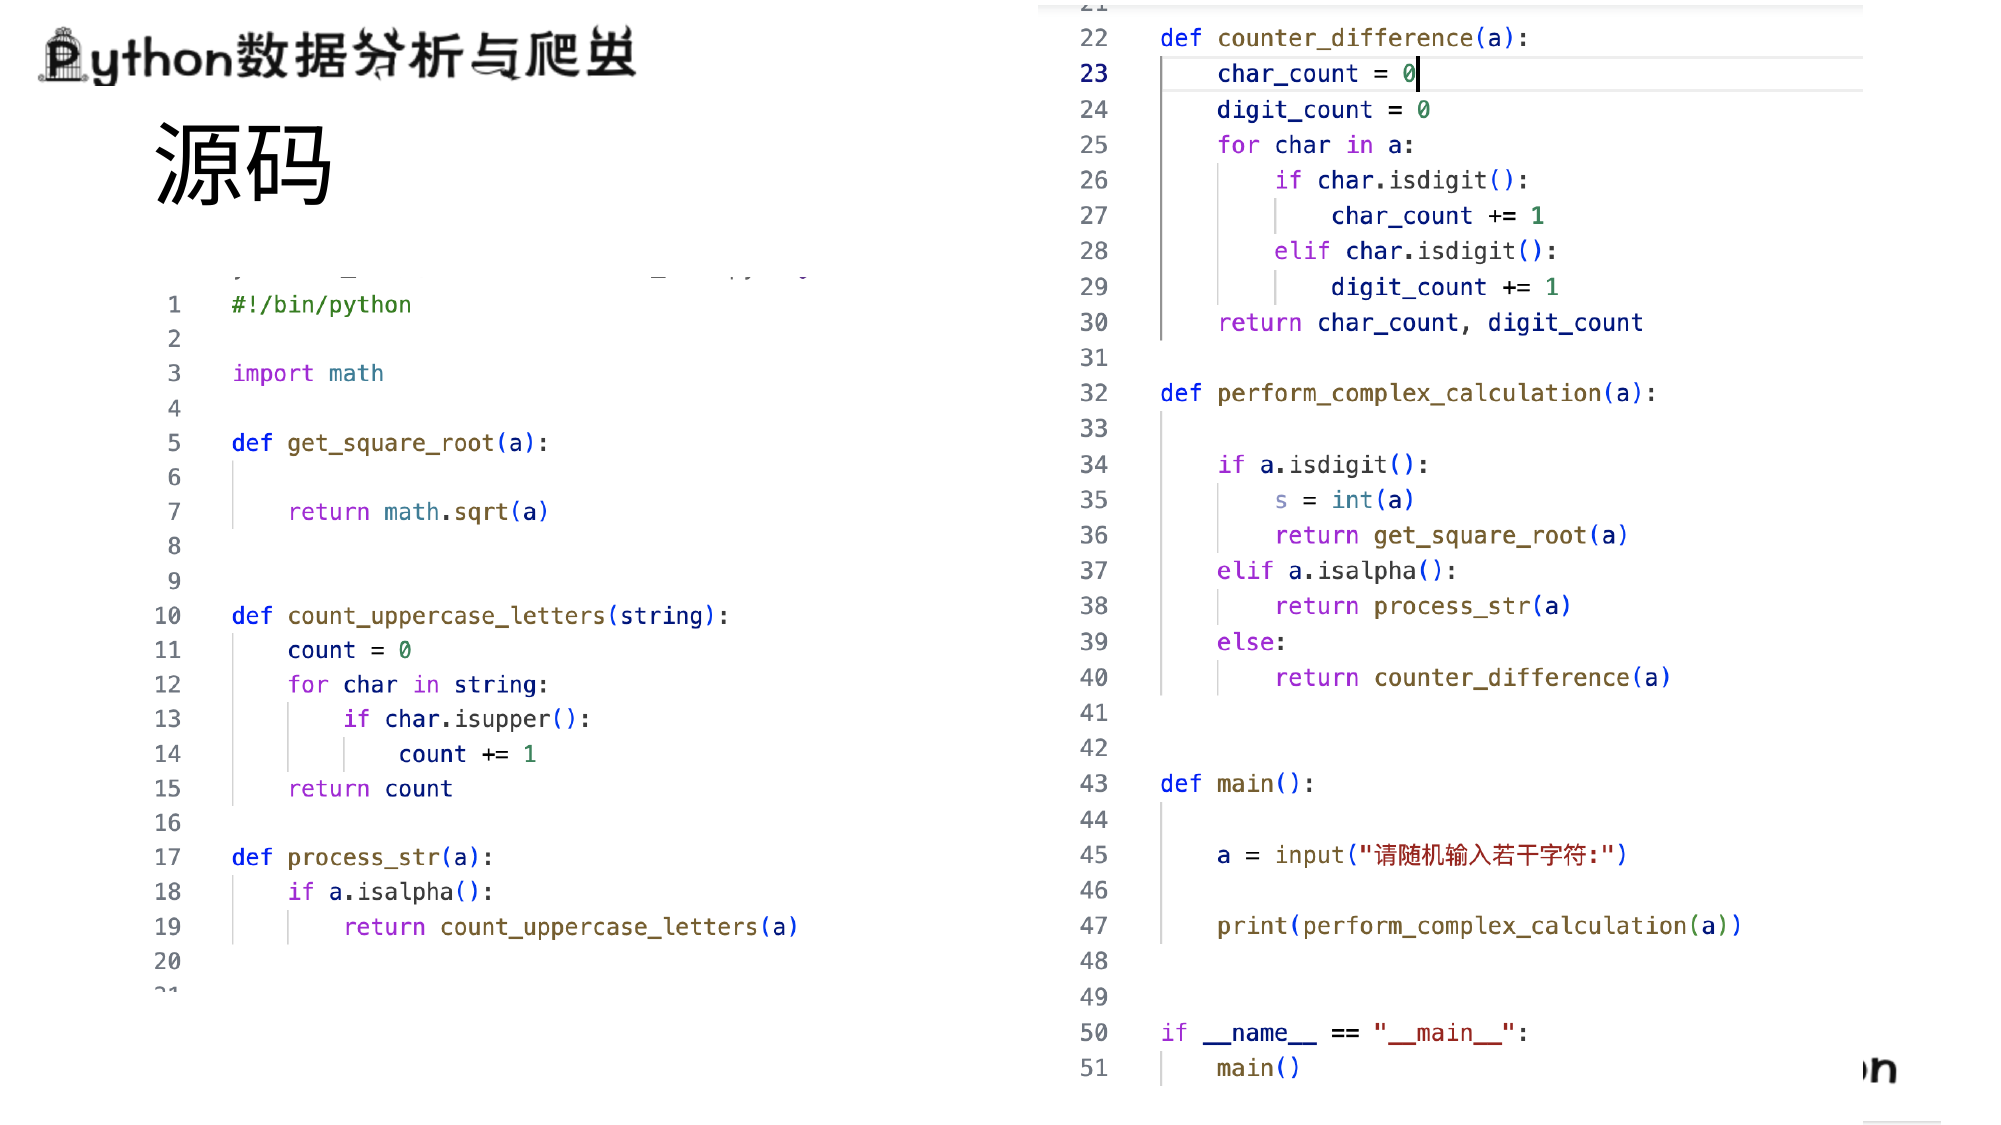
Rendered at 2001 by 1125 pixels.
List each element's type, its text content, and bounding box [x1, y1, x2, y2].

picture [1038, 0, 1941, 1125]
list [137, 277, 847, 992]
title 源码 [137, 59, 1038, 278]
picture [0, 3, 663, 103]
